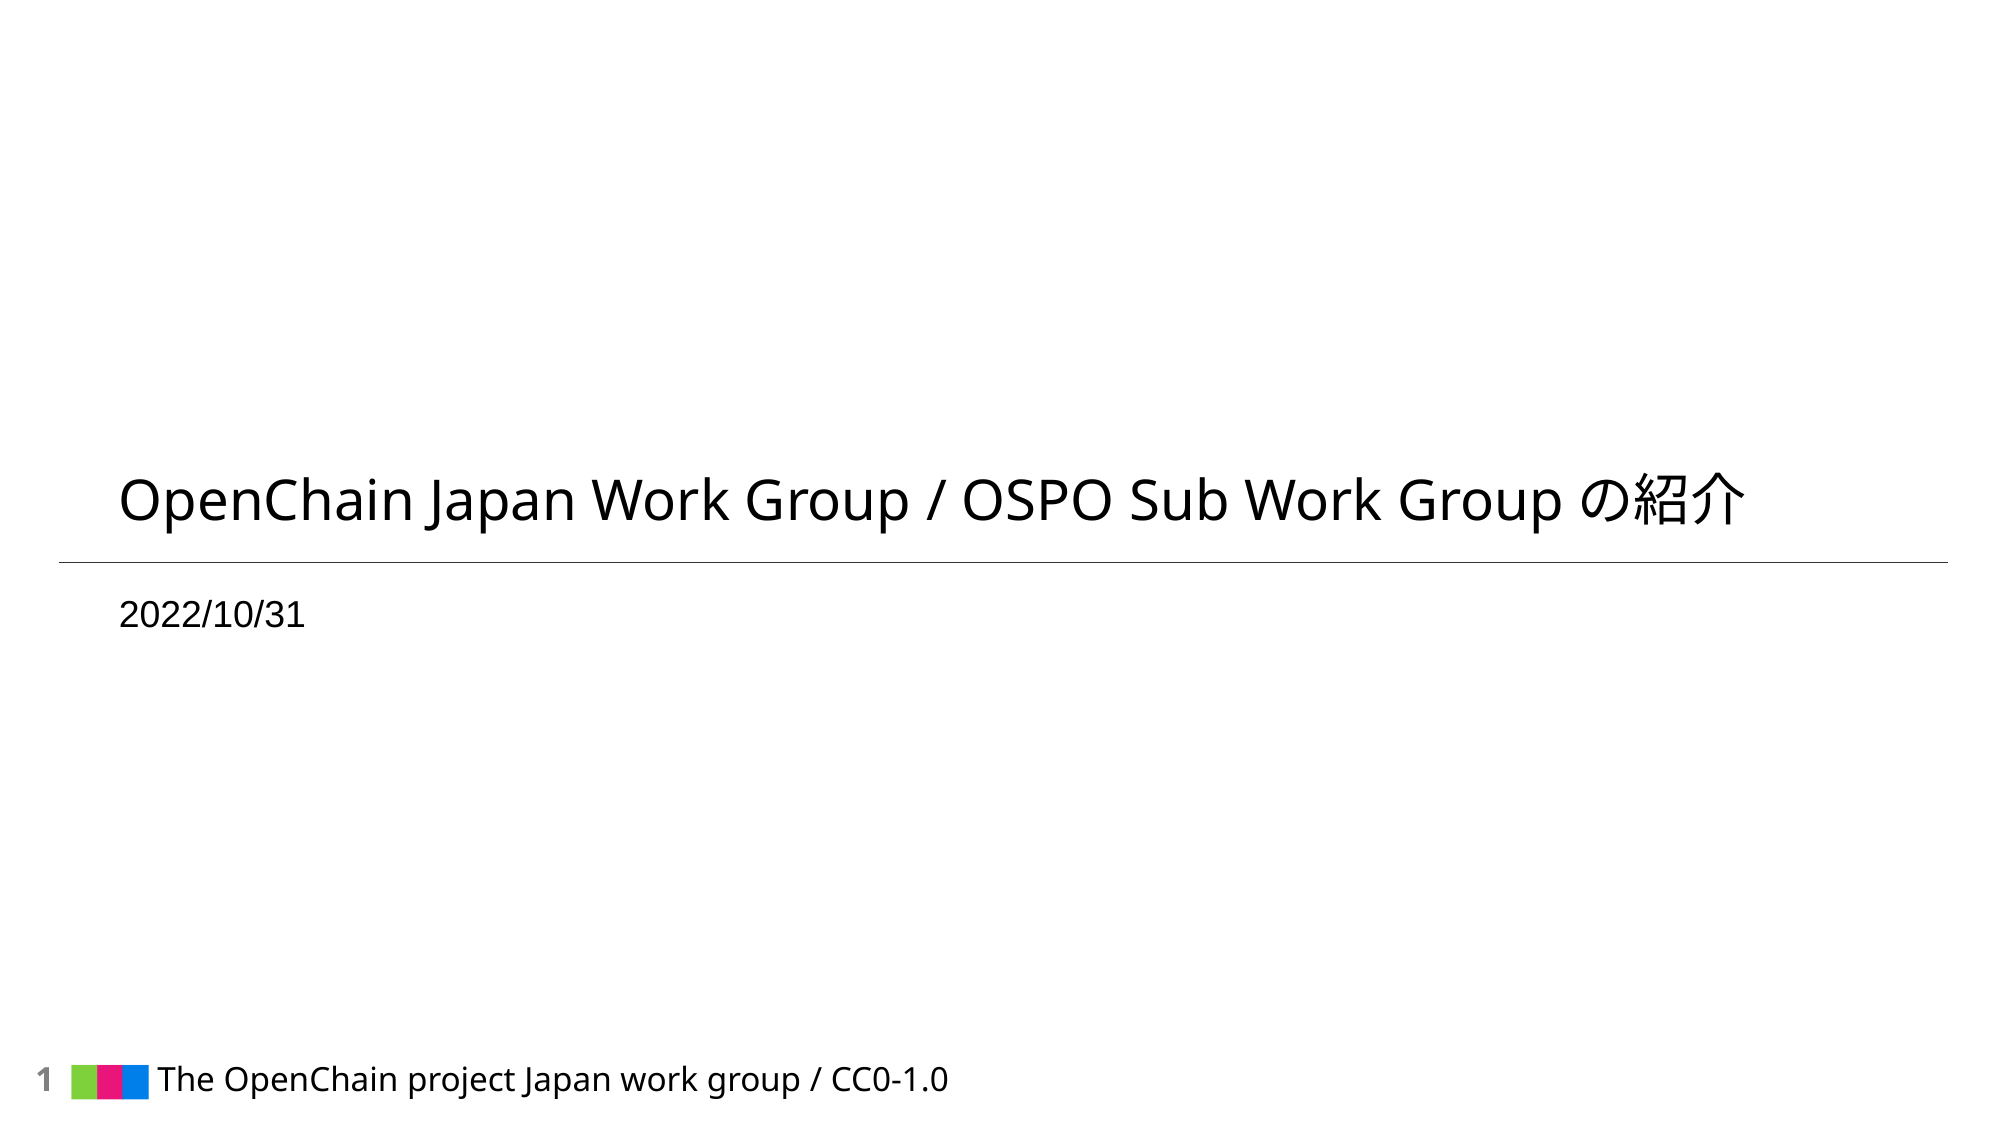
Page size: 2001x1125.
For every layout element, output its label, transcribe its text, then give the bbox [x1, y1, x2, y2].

subtitle 2022/10/31 [114, 589, 1886, 768]
title OpenChain Japan Work Group / OSPO Sub Work Groupの紹介 [114, 295, 1886, 532]
